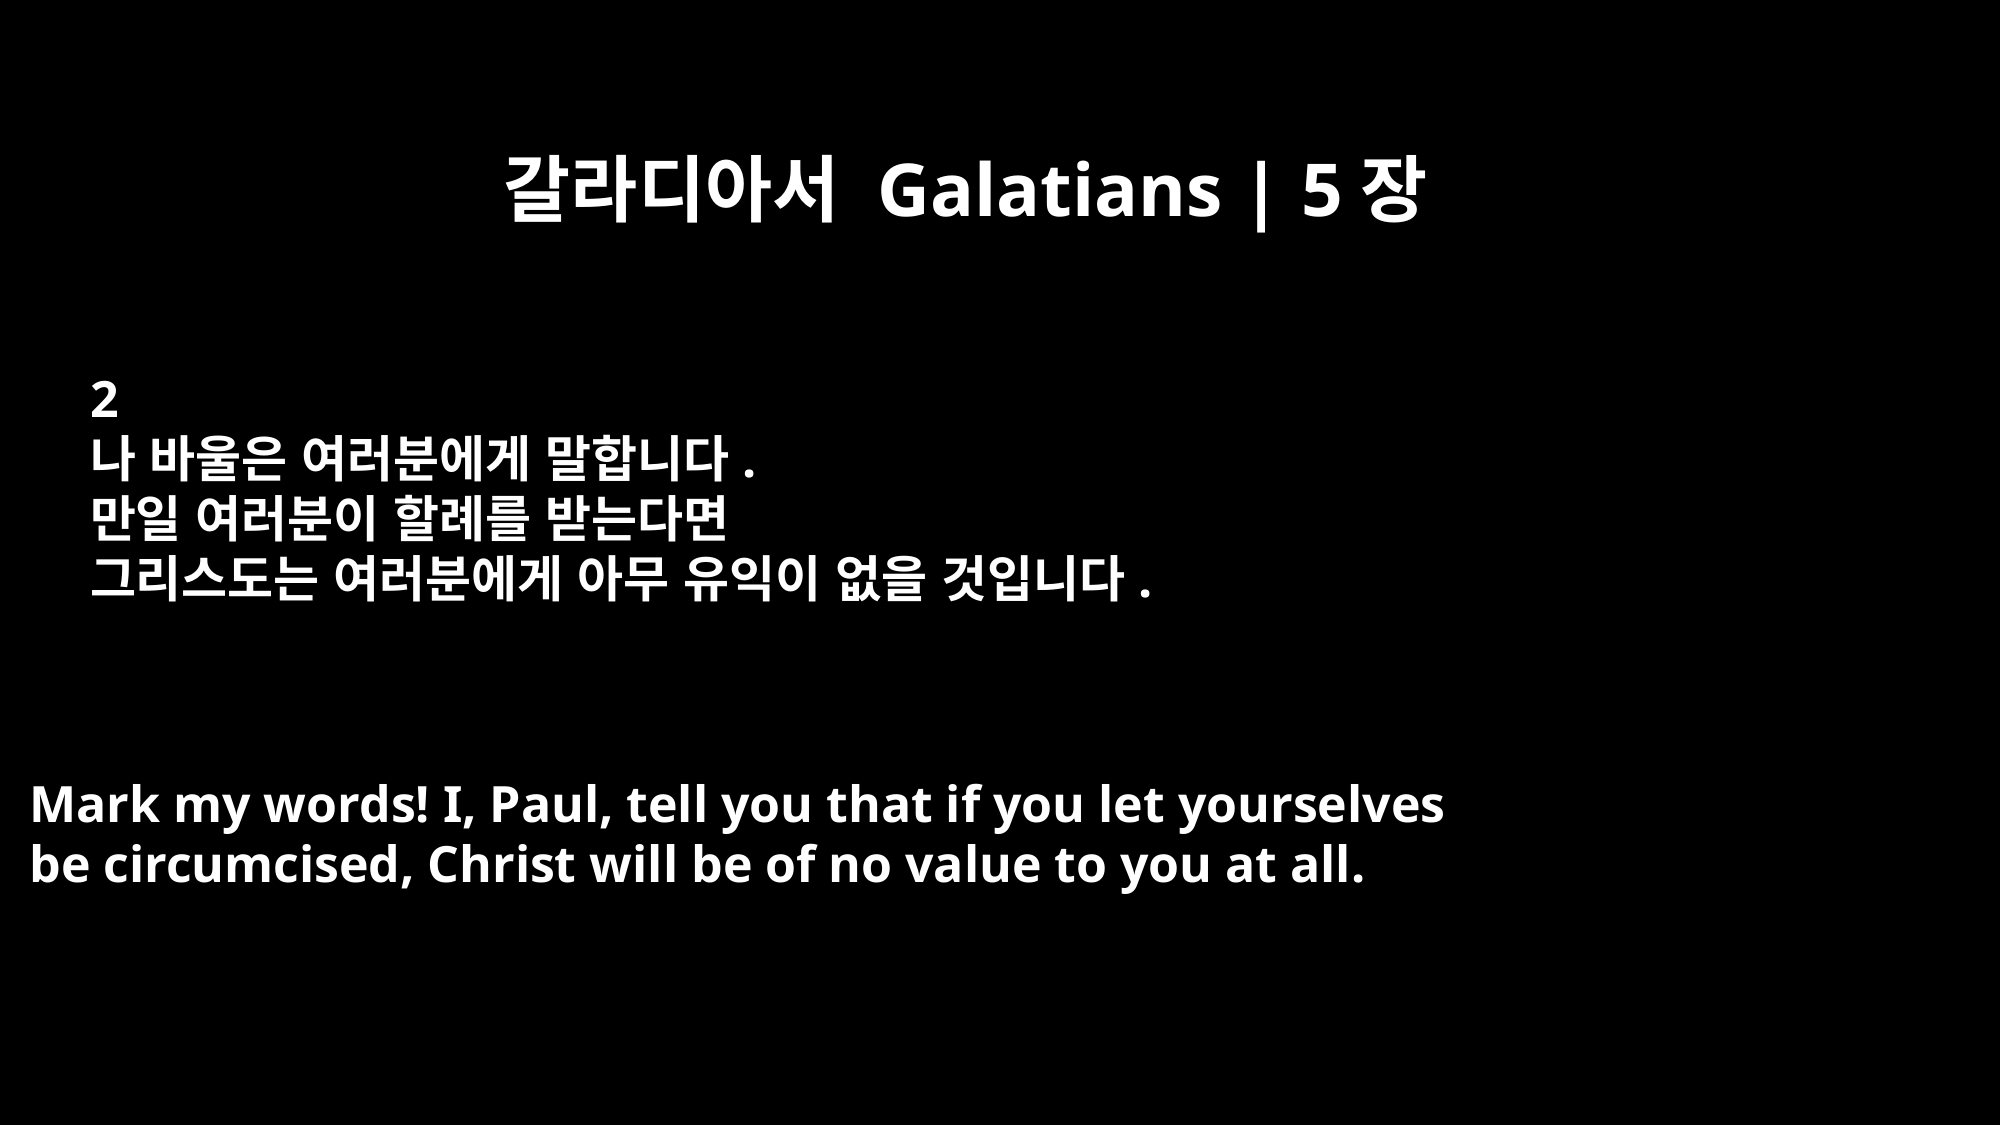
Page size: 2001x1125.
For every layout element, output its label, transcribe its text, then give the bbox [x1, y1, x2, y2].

text_box 갈라디아서 Galatians | 5장 [488, 136, 1443, 239]
text_box 2 나 바울은 여러분에게 말합니다. 만일 여러분이 할례를 받는다면 그리스도는 여러분에게 아무 유익이 없을 것입니다. [75, 359, 1168, 615]
text_box Mark my words! I, Paul, tell you that if you let yourselves be circumcised, Christ will be of no value to you at all. [14, 764, 1461, 900]
